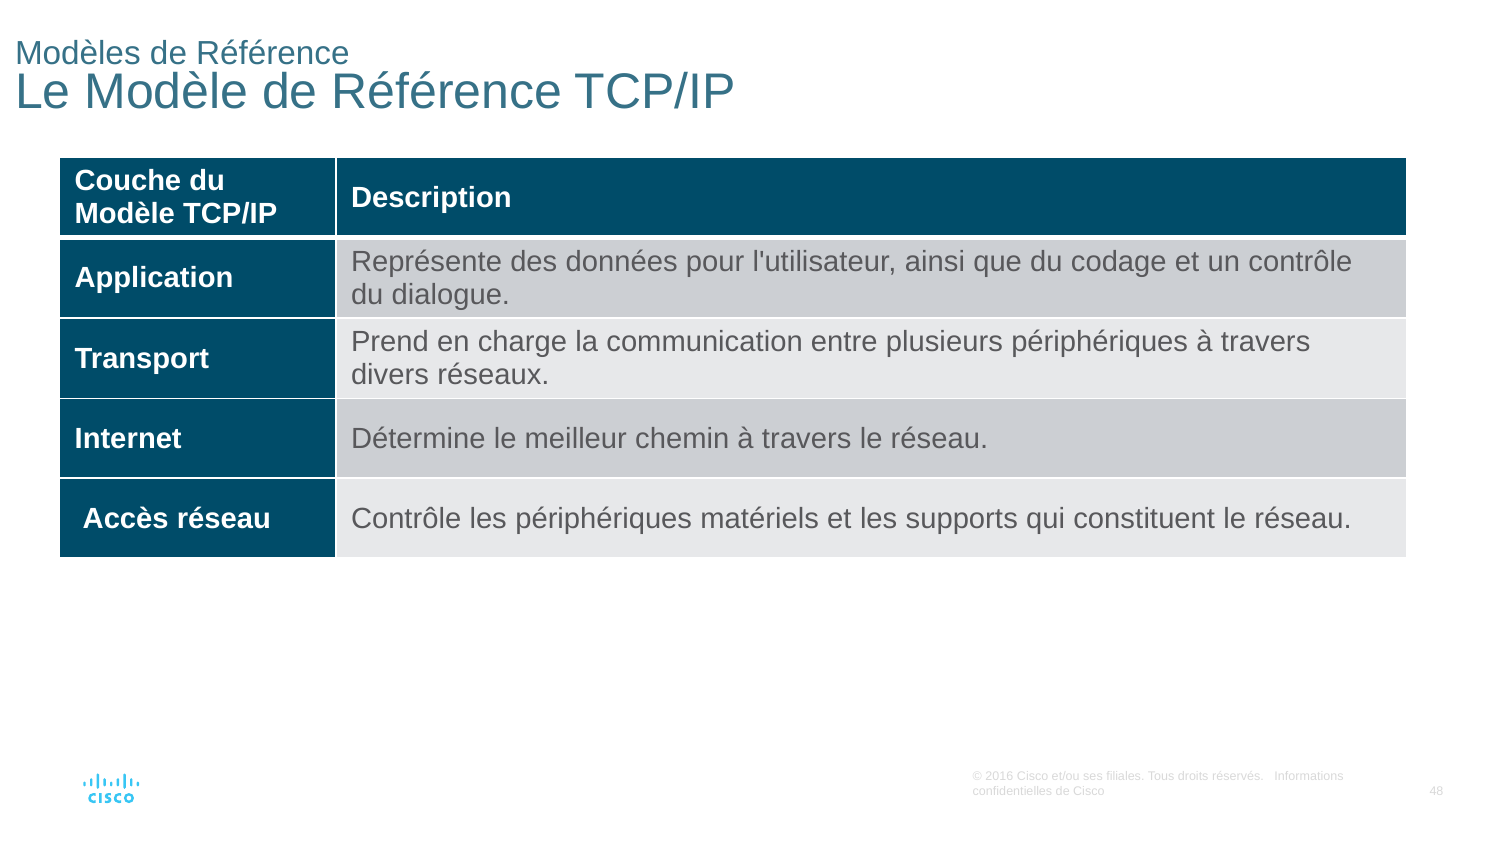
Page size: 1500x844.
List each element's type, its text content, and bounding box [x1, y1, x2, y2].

table_cell Détermine le meilleur chemin à travers le réseau. [337, 399, 1406, 477]
table_cell Transport [60, 319, 335, 398]
table_cell Accès réseau [60, 479, 335, 557]
table_header Couche du Modèle TCP/IP [60, 158, 335, 235]
table_cell Représente des données pour l'utilisateur, ainsi que du codage et un contrôle du dialogue. [337, 240, 1406, 317]
title Modèles de Référence Le Modèle de Référence TCP/IP [0, 16, 1441, 141]
table_cell Application [60, 240, 335, 317]
table_header Description [337, 158, 1406, 235]
table_cell Internet [60, 399, 335, 477]
table_cell Prend en charge la communication entre plusieurs périphériques à travers divers réseaux. [337, 319, 1406, 398]
table_cell Contrôle les périphériques matériels et les supports qui constituent le réseau. [337, 479, 1406, 557]
